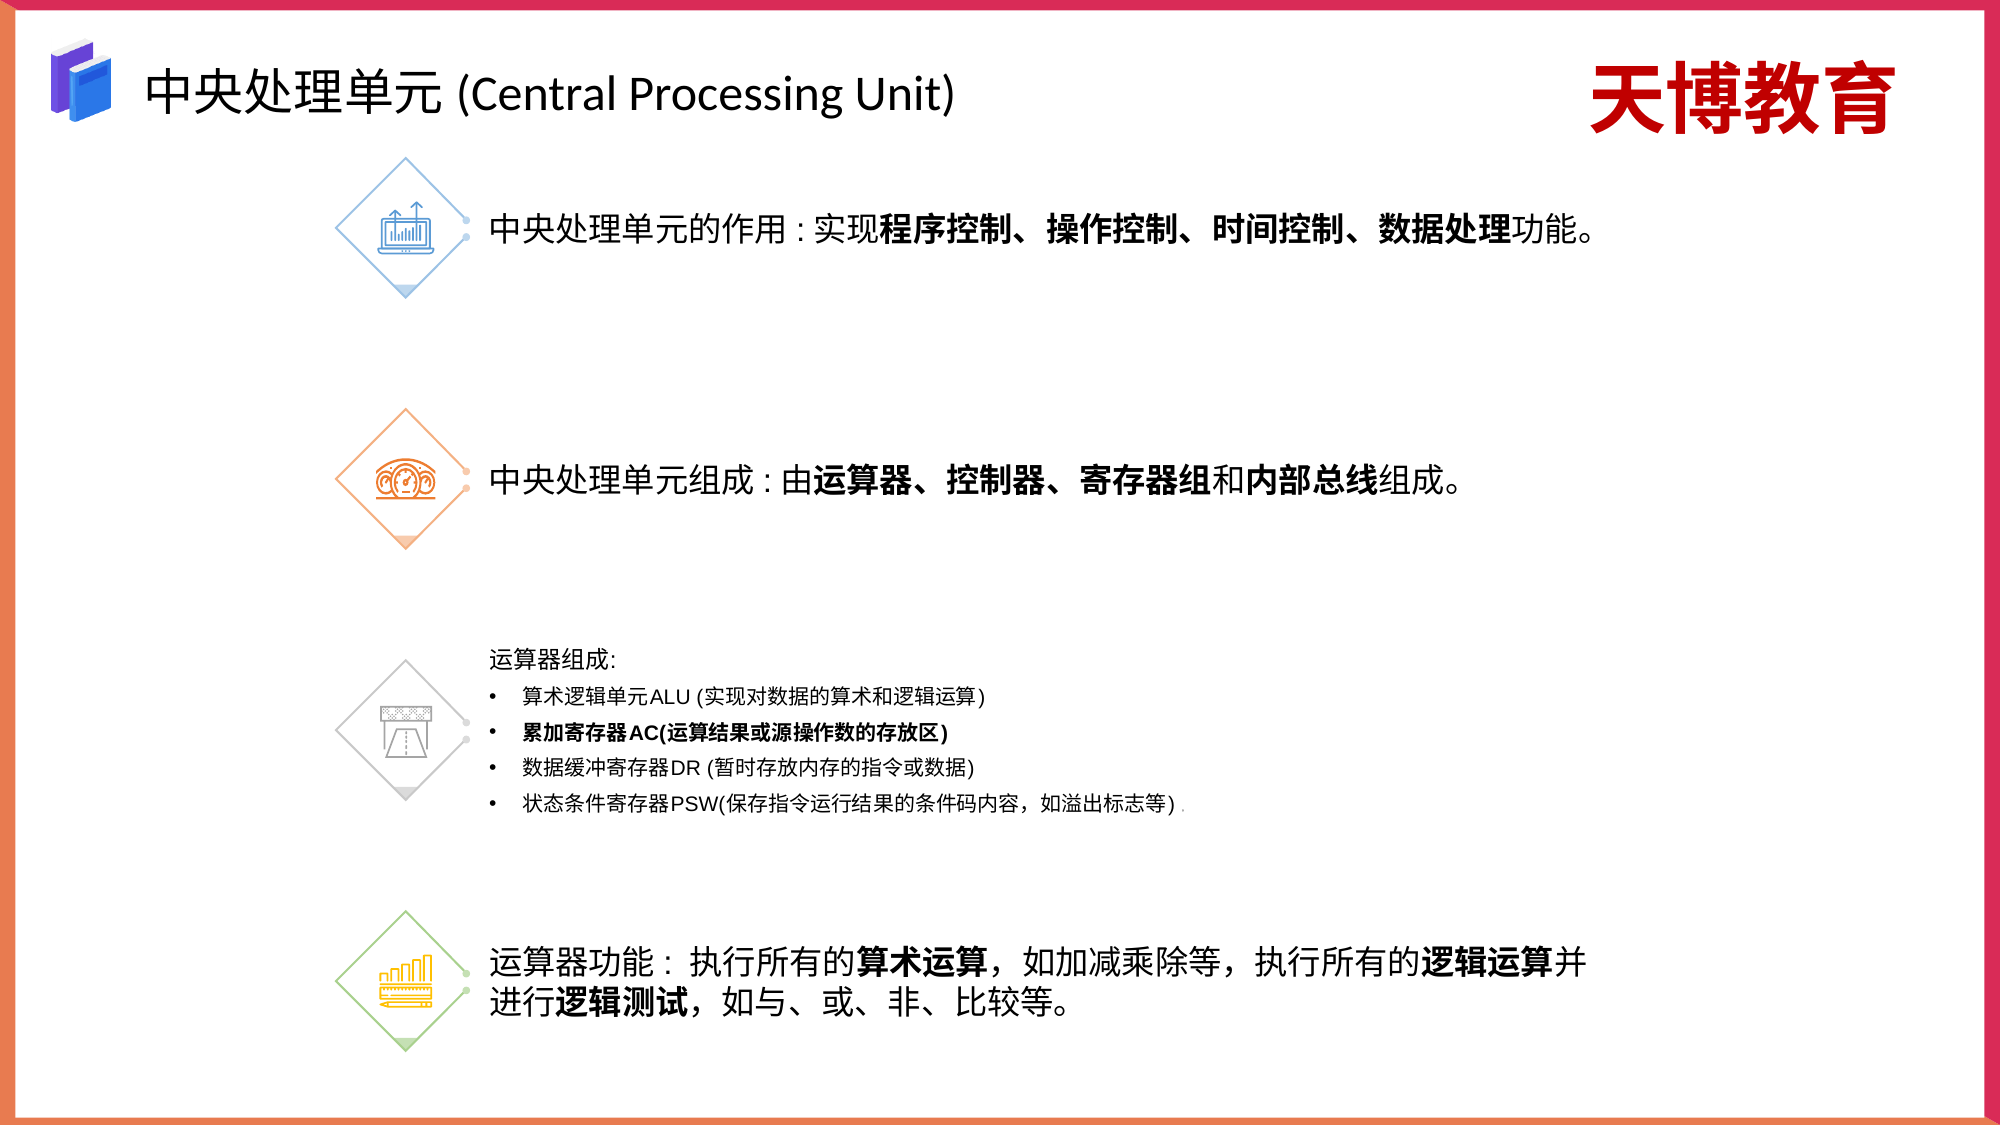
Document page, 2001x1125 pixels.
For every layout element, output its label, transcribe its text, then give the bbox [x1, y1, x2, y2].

text_box [334, 909, 466, 1053]
text_box [461, 717, 472, 728]
text_box [461, 483, 472, 494]
text_box [461, 466, 472, 477]
text_box [334, 407, 466, 551]
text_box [379, 705, 433, 759]
text_box [334, 658, 466, 802]
text_box 运算器功能: 执行所有的算术运算，如加减乘除等，执行所有的逻辑运算并进行逻辑测试，如与、或、非、比较等。 [474, 884, 1620, 1078]
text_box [377, 201, 435, 255]
text_box 天博教育 [1573, 42, 1915, 151]
picture [51, 38, 111, 122]
text_box [461, 968, 472, 979]
text_box 中央处理单元(Central Processing Unit) [129, 52, 1099, 128]
text_box 中央处理单元的作用:实现程序控制、操作控制、时间控制、数据处理功能。 [474, 131, 1620, 325]
text_box [461, 215, 472, 226]
text_box [461, 734, 472, 745]
text_box 中央处理单元组成:由运算器、控制器、寄存器组和内部总线组成。 [474, 382, 1620, 576]
text_box [334, 156, 466, 299]
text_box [379, 954, 433, 1008]
text_box [461, 985, 472, 996]
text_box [375, 458, 436, 500]
text_box 运算器组成: 算术逻辑单元ALU (实现对数据的算术和逻辑运算) 累加寄存器AC(运算结果或源操作数的存放区) 数据缓冲寄存器DR (暂时存放内存的指令或数据) 状态条件寄存器PSW(保存指令运行结果的条件码内容，如溢出标志等) 。 [474, 633, 1620, 827]
text_box [461, 232, 472, 243]
